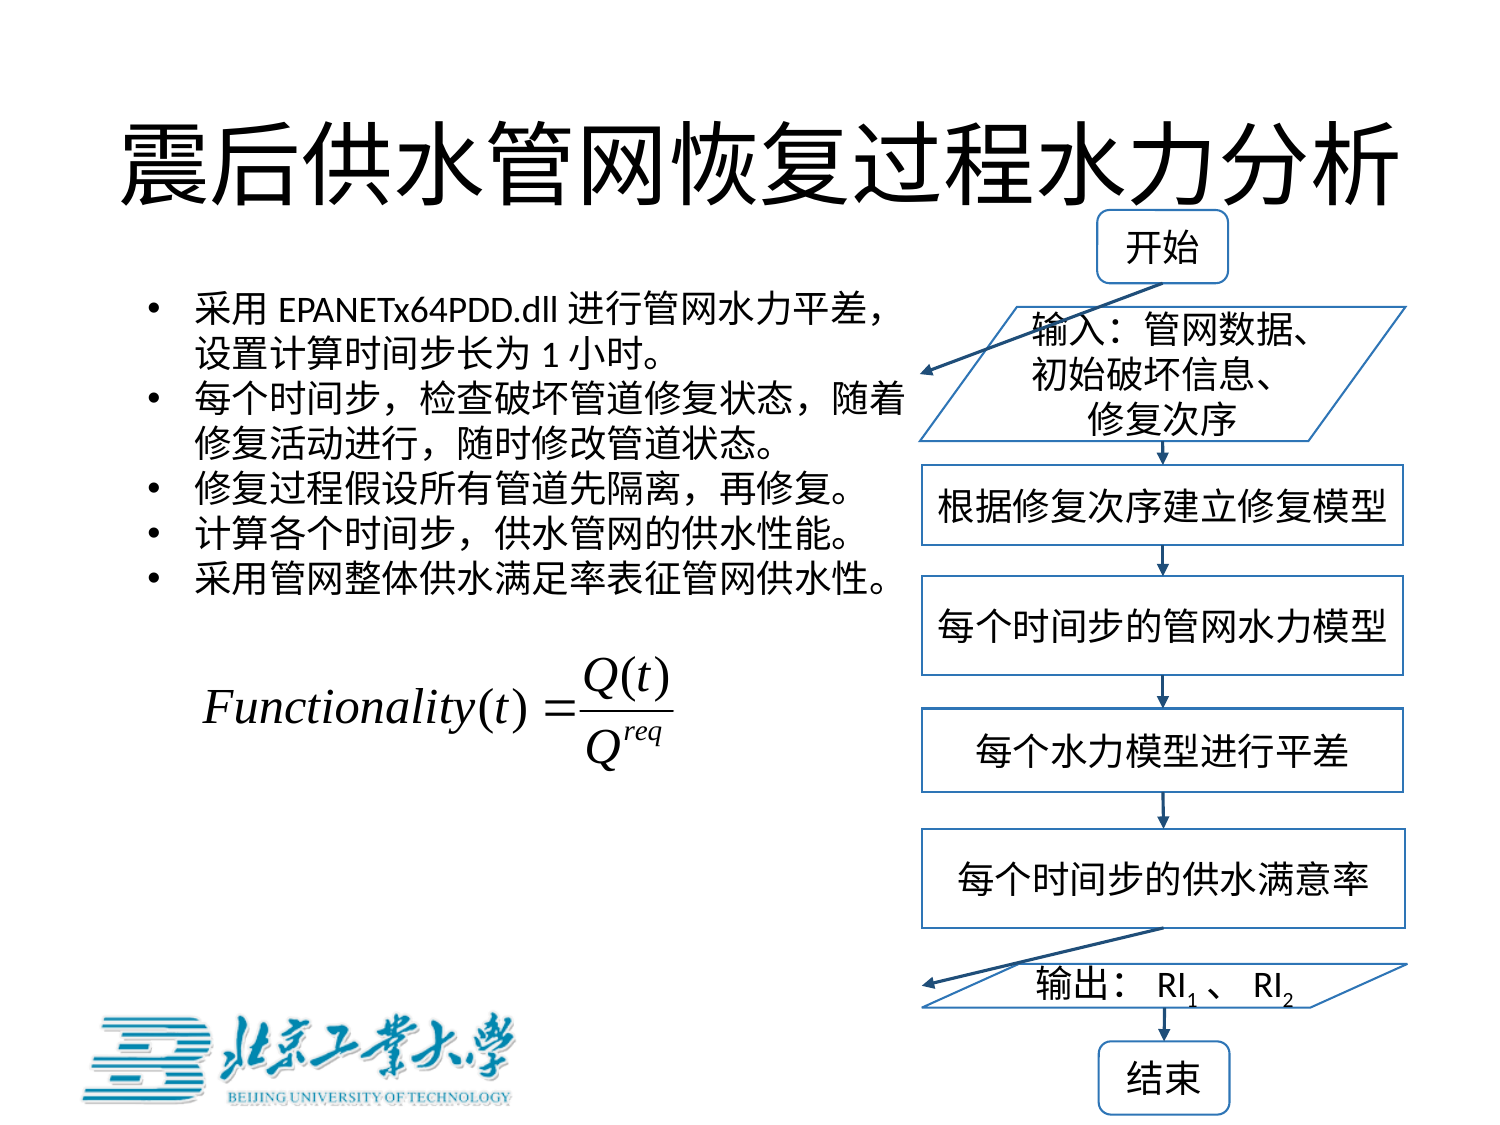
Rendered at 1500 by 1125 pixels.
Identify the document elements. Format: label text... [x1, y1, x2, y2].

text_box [193, 643, 683, 783]
title 震后供水管网恢复过程水力分析 [103, 59, 1472, 278]
text_box 开始 [1096, 208, 1230, 285]
text_box 每个时间步的管网水力模型 [921, 575, 1404, 676]
text_box 采用EPANETx64PDD.dll进行管网水力平差，设置计算时间步长为1小时。 每个时间步，检查破坏管道修复状态，随着修复活动进行，随时修改管道状态。 修复过程假设所有管道先隔离，再修复。 计算各个时间步，供水管网的供水性能。 采用管网整体供水满足率表征管网供水性。 [132, 277, 925, 607]
text_box 根据修复次序建立修复模型 [921, 464, 1404, 546]
text_box 输出：RI1、RI2 [921, 962, 1408, 1009]
text_box 输入：管网数据、初始破坏信息、修复次序 [917, 305, 1408, 443]
picture [67, 1001, 561, 1125]
text_box 结束 [1097, 1040, 1231, 1116]
text_box 每个时间步的供水满意率 [921, 828, 1406, 929]
text_box 每个水力模型进行平差 [921, 707, 1404, 793]
